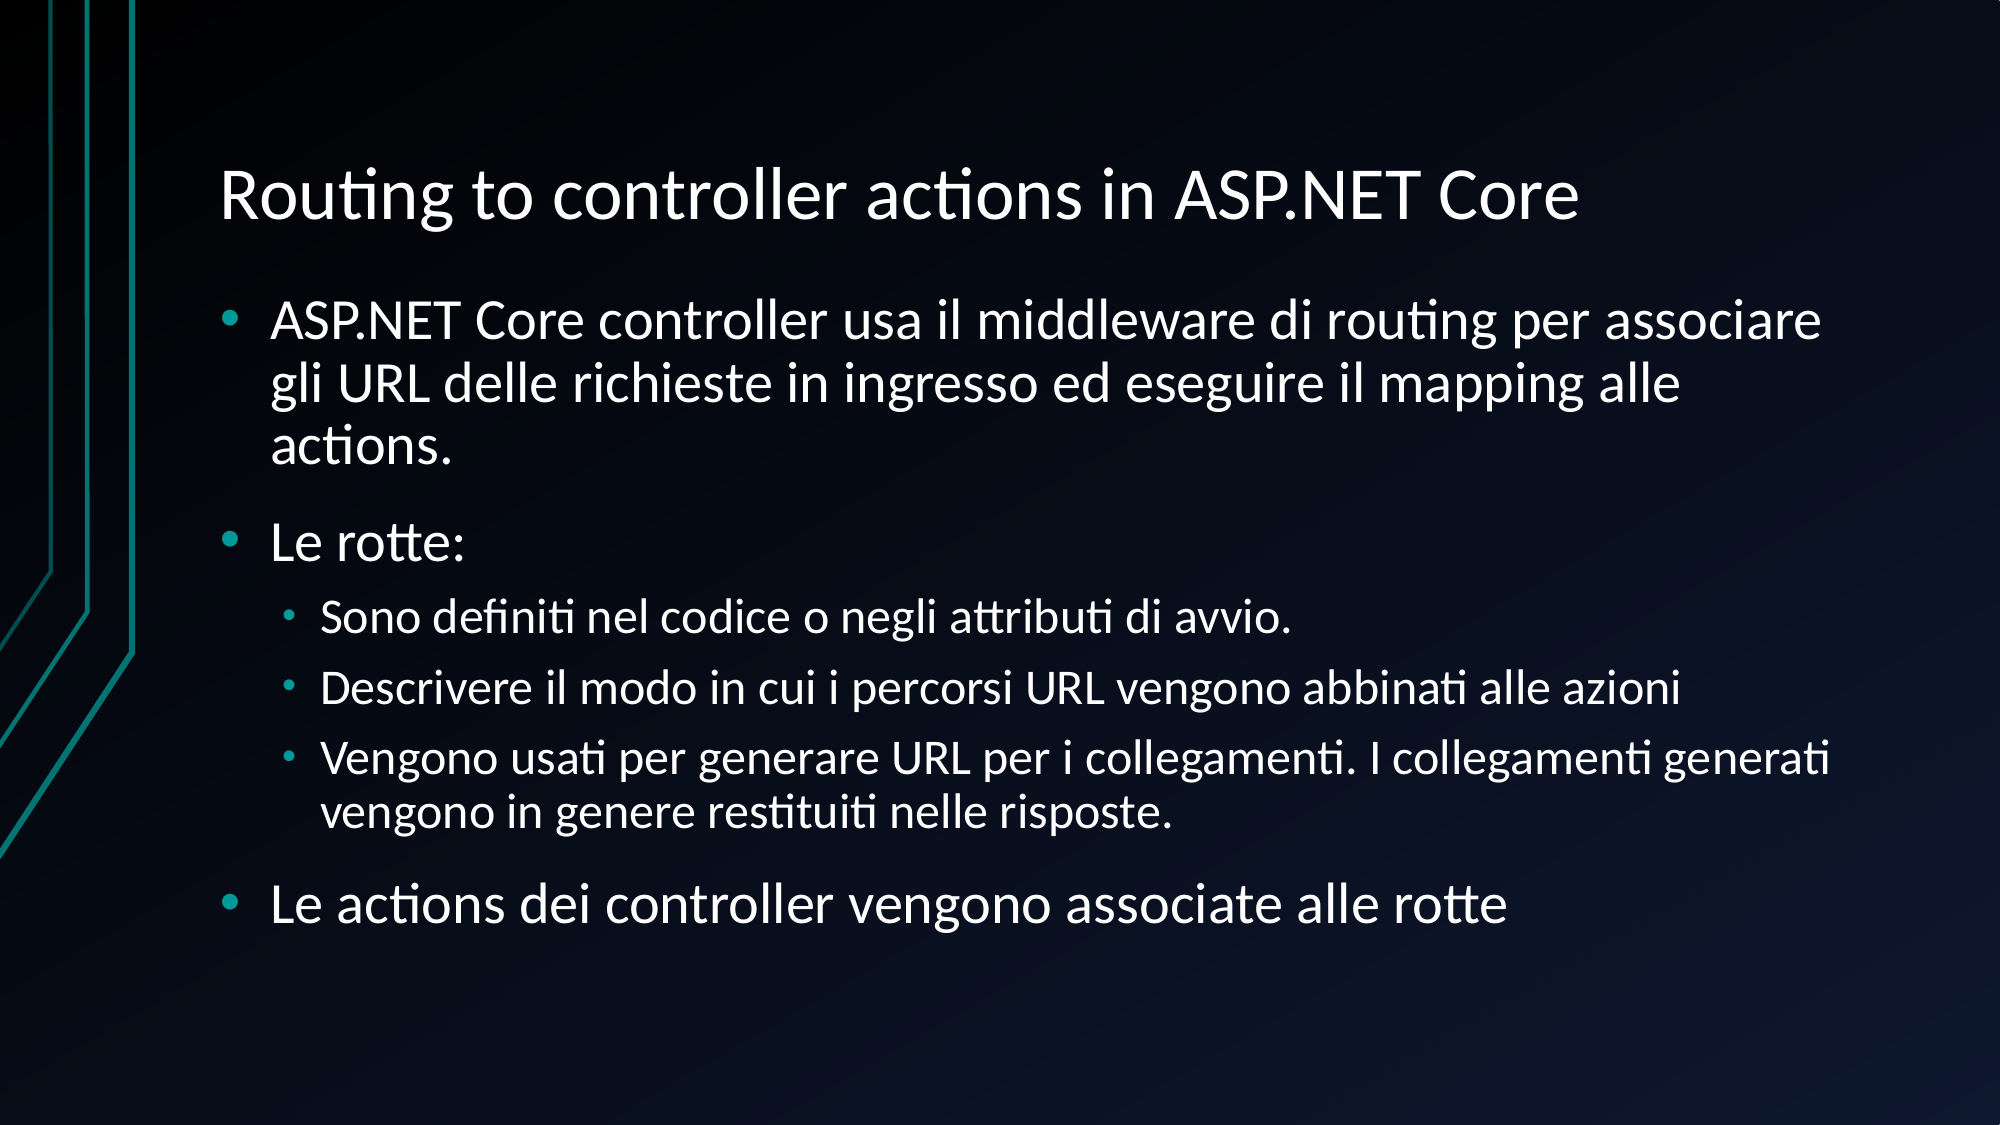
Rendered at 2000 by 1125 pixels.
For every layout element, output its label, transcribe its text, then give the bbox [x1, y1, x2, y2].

list ASP.NET Core controller usa il middleware di routing per associare gli URL delle richieste in ingresso ed eseguire il mapping alle actions. Le rotte: Sono definiti nel codice o negli attributi di avvio. Descrivere il modo in cui i percorsi URL vengono abbinati alle azioni Vengono usati per generare URL per i collegamenti. I collegamenti generati vengono in genere restituiti nelle risposte. Le actions dei controller vengono associate alle rotte [199, 279, 1900, 1012]
title Routing to controller actions in ASP.NET Core [199, 45, 1900, 246]
